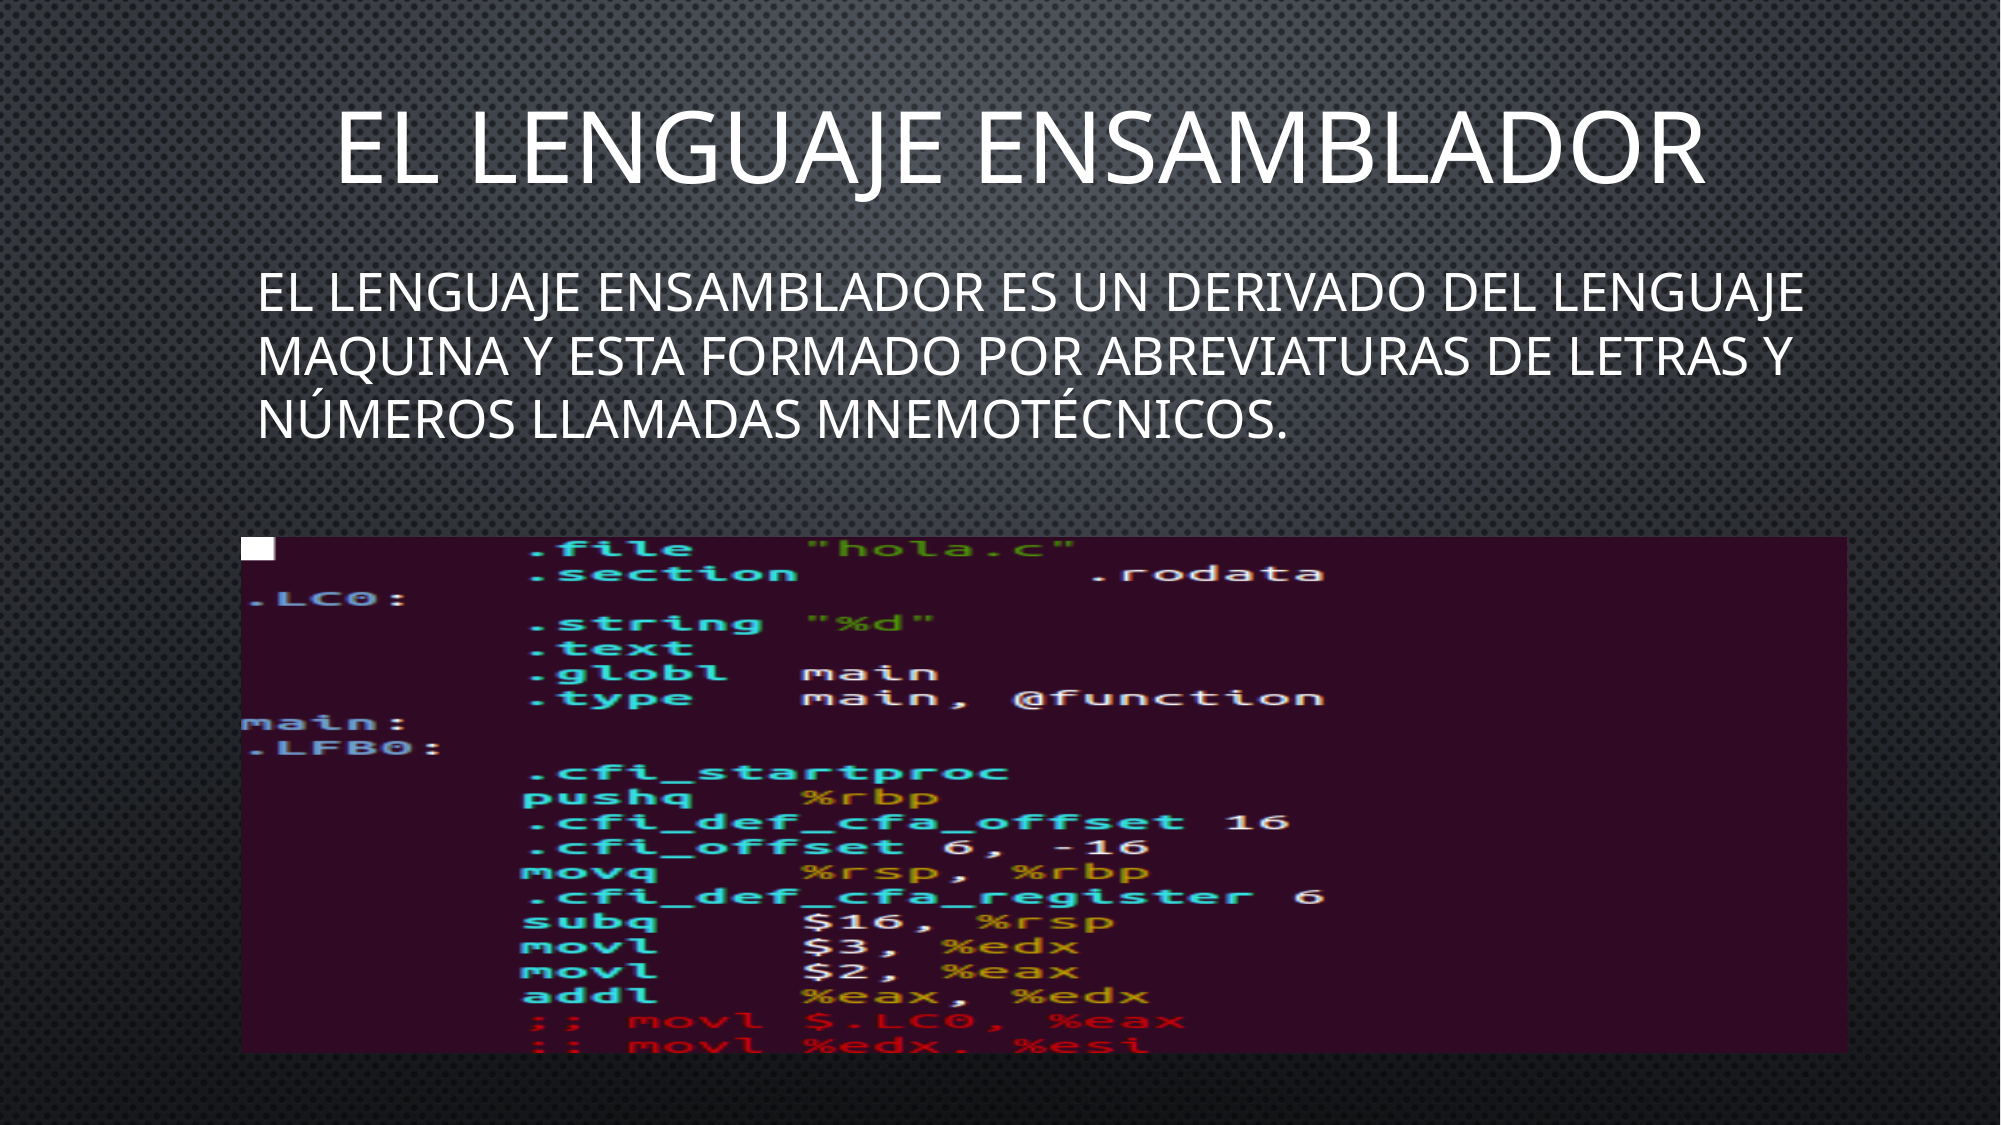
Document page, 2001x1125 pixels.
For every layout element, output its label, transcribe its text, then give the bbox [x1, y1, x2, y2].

title El lenguaje ensamblador es un derivado del lenguaje maquina y esta formado por abreviaturas de letras y números llamadas mnemotécnicos. [241, 211, 1823, 528]
subtitle El lenguaje ensamblador [309, 76, 1733, 244]
picture [241, 537, 1847, 1053]
